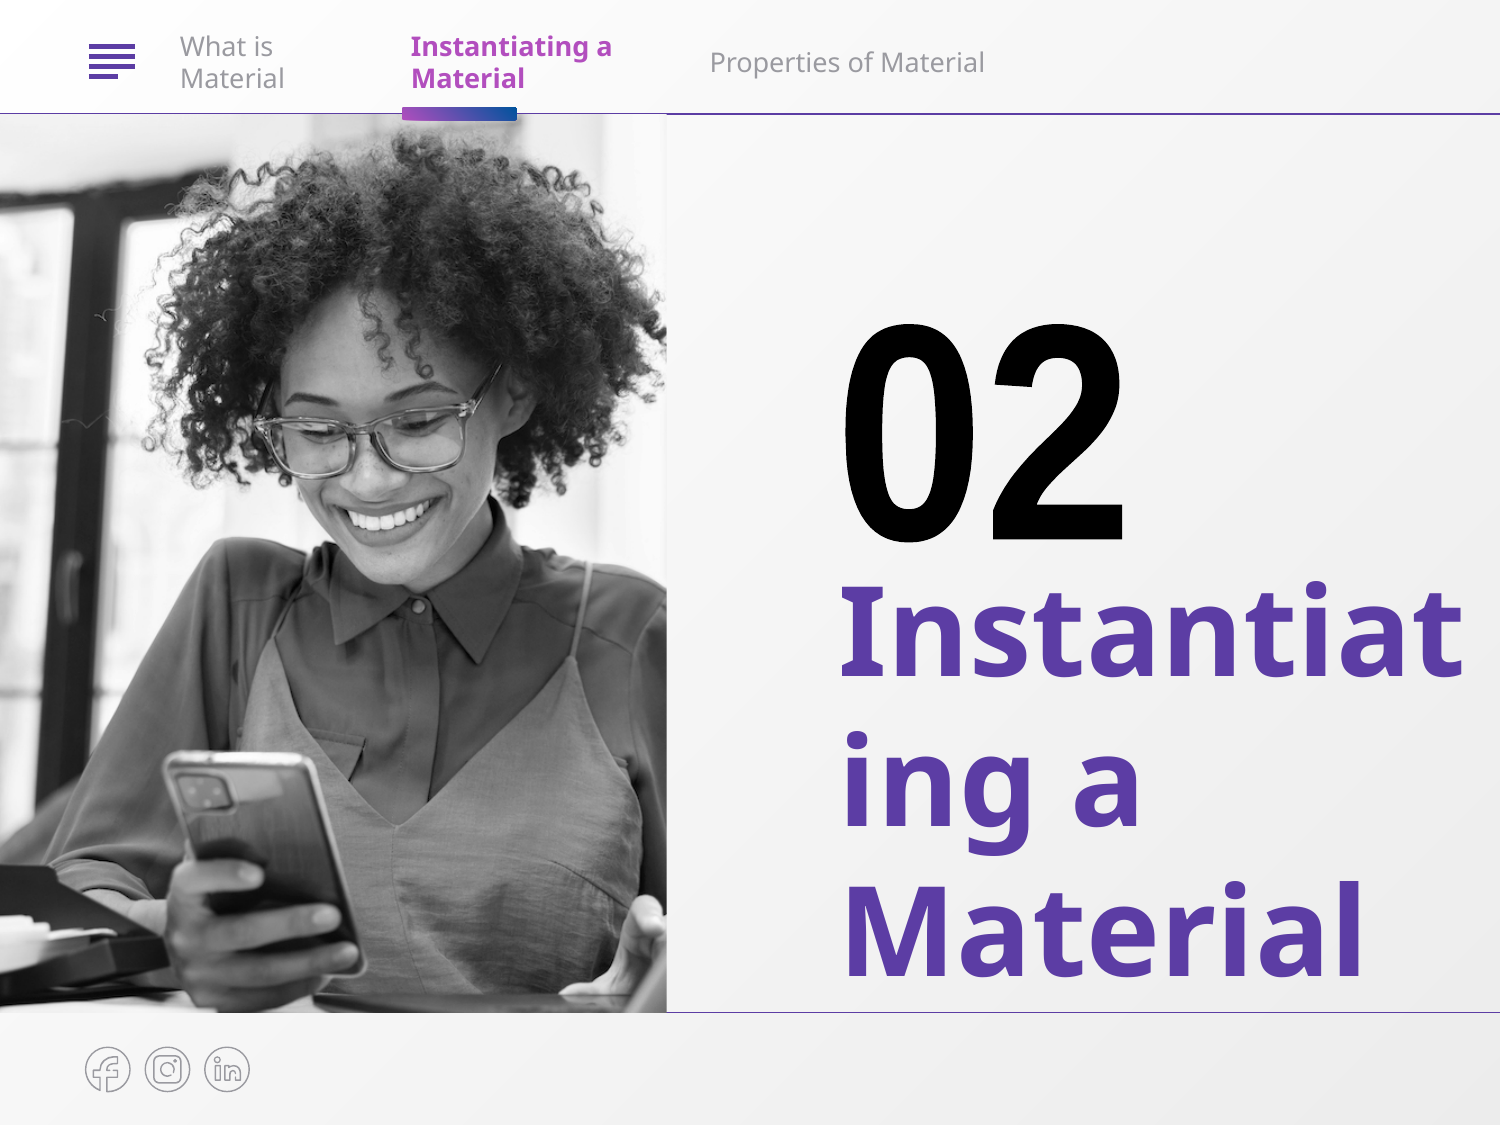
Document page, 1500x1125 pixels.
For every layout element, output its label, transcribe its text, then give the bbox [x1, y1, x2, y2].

text_box [402, 107, 517, 112]
title Instantiating a Material [823, 711, 1500, 841]
subtitle Instantiating a Material [395, 28, 682, 96]
picture [0, 113, 667, 1013]
subtitle Properties of Material [694, 28, 1167, 96]
subtitle What is Material [164, 28, 395, 96]
